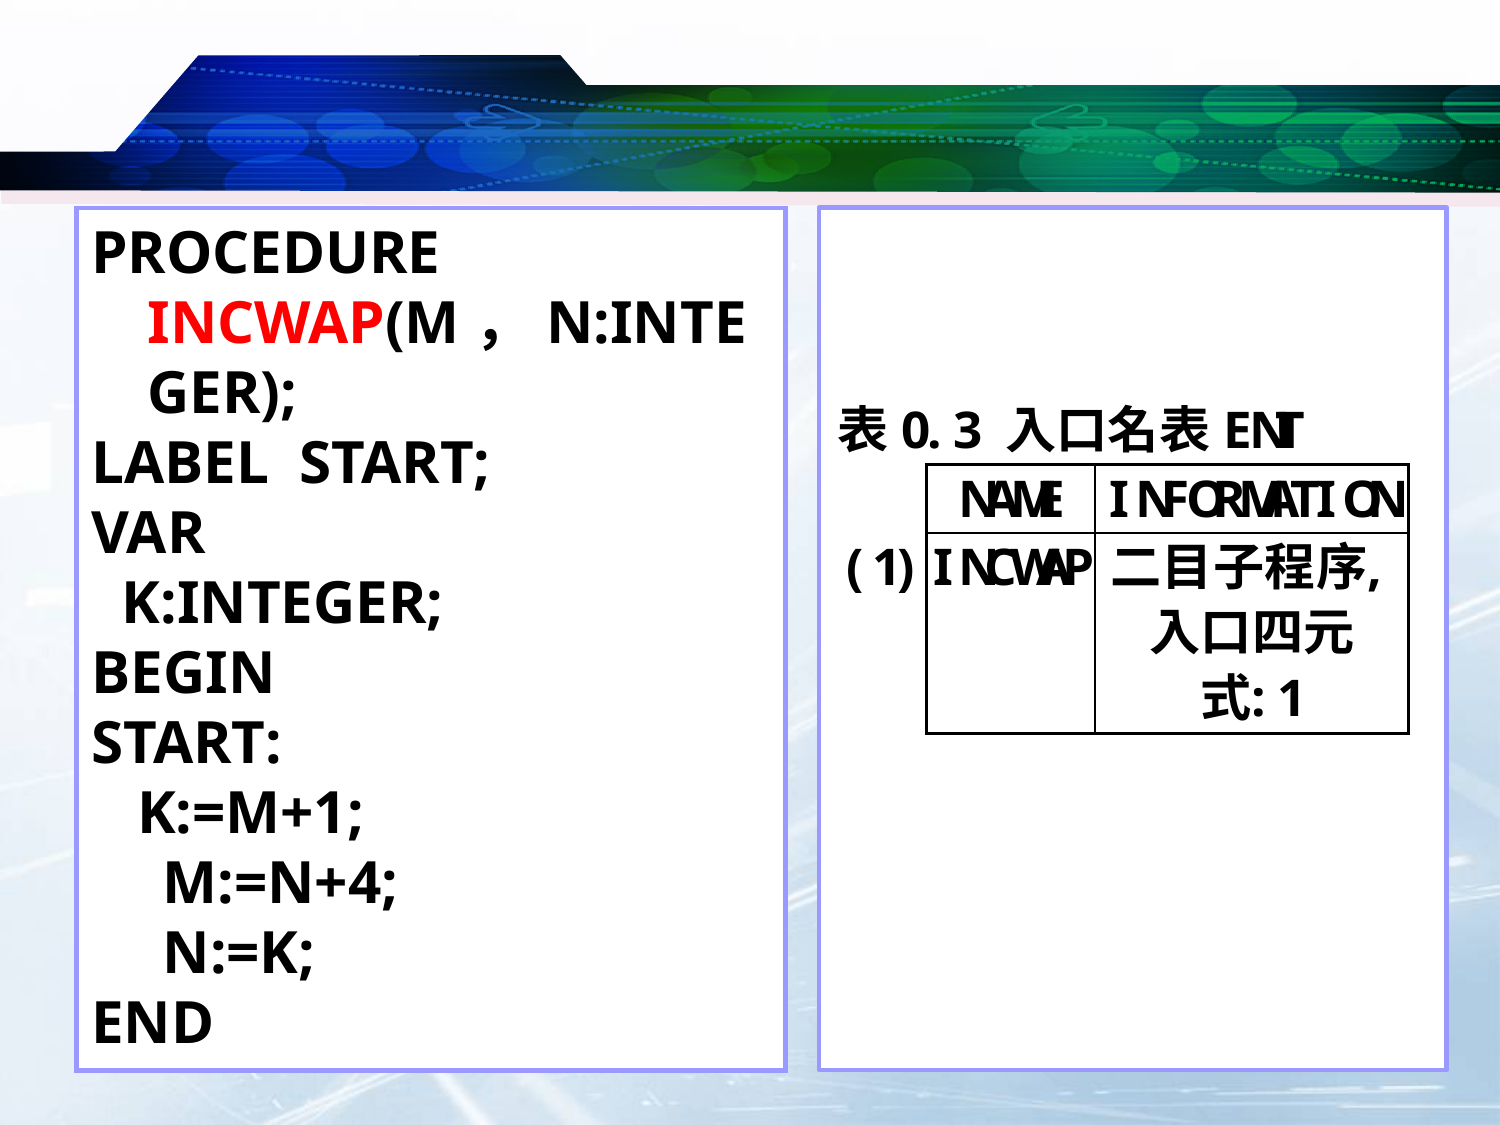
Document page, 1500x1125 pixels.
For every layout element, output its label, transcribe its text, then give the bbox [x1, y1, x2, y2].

text_box PROCEDURE INCWAP(M，N:INTEGER); LABEL START; VAR K:INTEGER; BEGIN START: K:=M+1; M:=N+4; N:=K; END [76, 208, 786, 1071]
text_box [832, 396, 1453, 769]
text_box [819, 207, 1447, 1070]
picture [0, 0, 1500, 1125]
